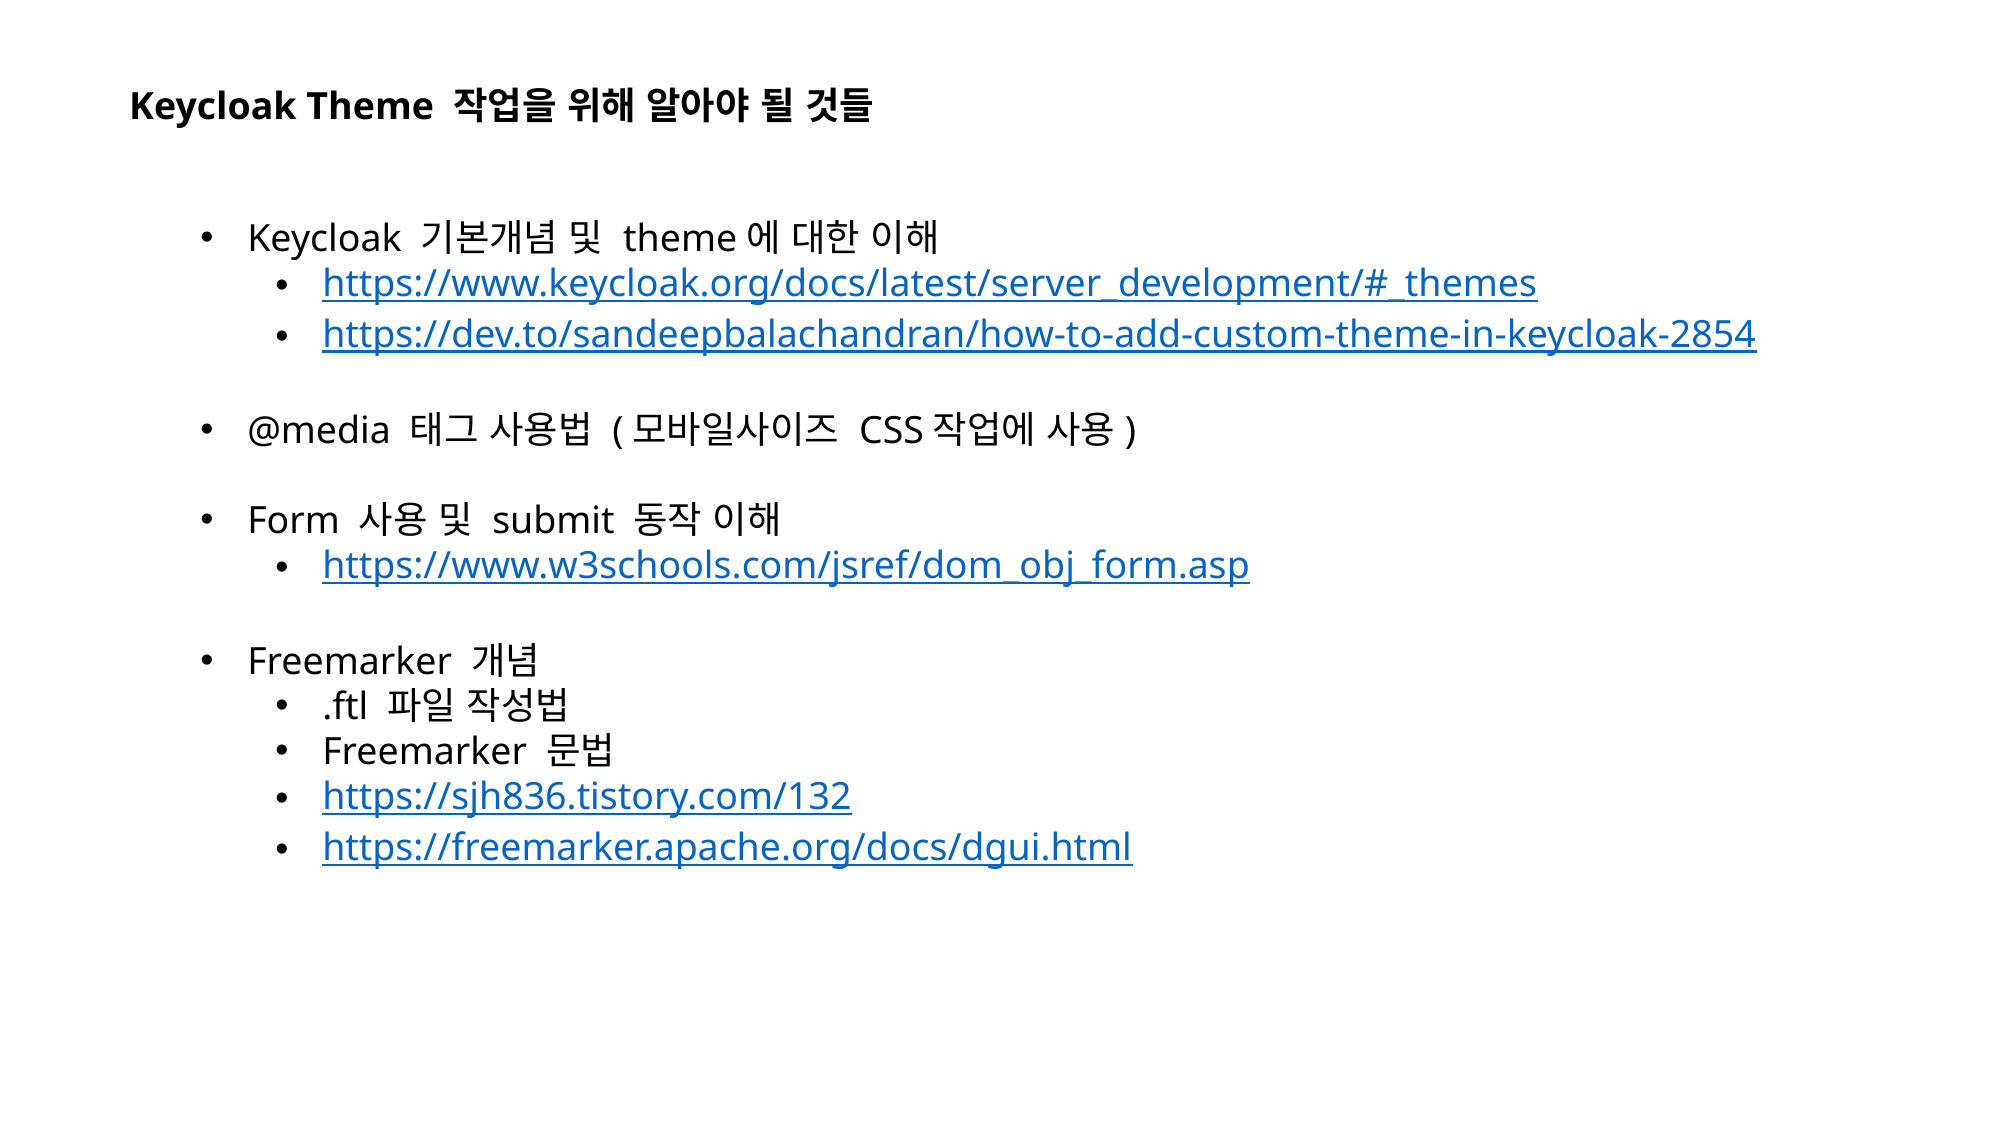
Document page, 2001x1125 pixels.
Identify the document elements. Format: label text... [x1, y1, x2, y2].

text_box Keycloak 기본개념 및 theme에 대한 이해 https://www.keycloak.org/docs/latest/server_development/#_themes https://dev.to/sandeepbalachandran/how-to-add-custom-theme-in-keycloak-2854 @media 태그 사용법 (모바일사이즈 CSS작업에 사용) Form 사용 및 submit 동작 이해 https://www.w3schools.com/jsref/dom_obj_form.asp Freemarker 개념 .ftl 파일 작성법 Freemarker 문법 https://sjh836.tistory.com/132 https://freemarker.apache.org/docs/dgui.html [185, 206, 1772, 882]
text_box Keycloak Theme 작업을 위해 알아야 될 것들 [114, 74, 890, 134]
